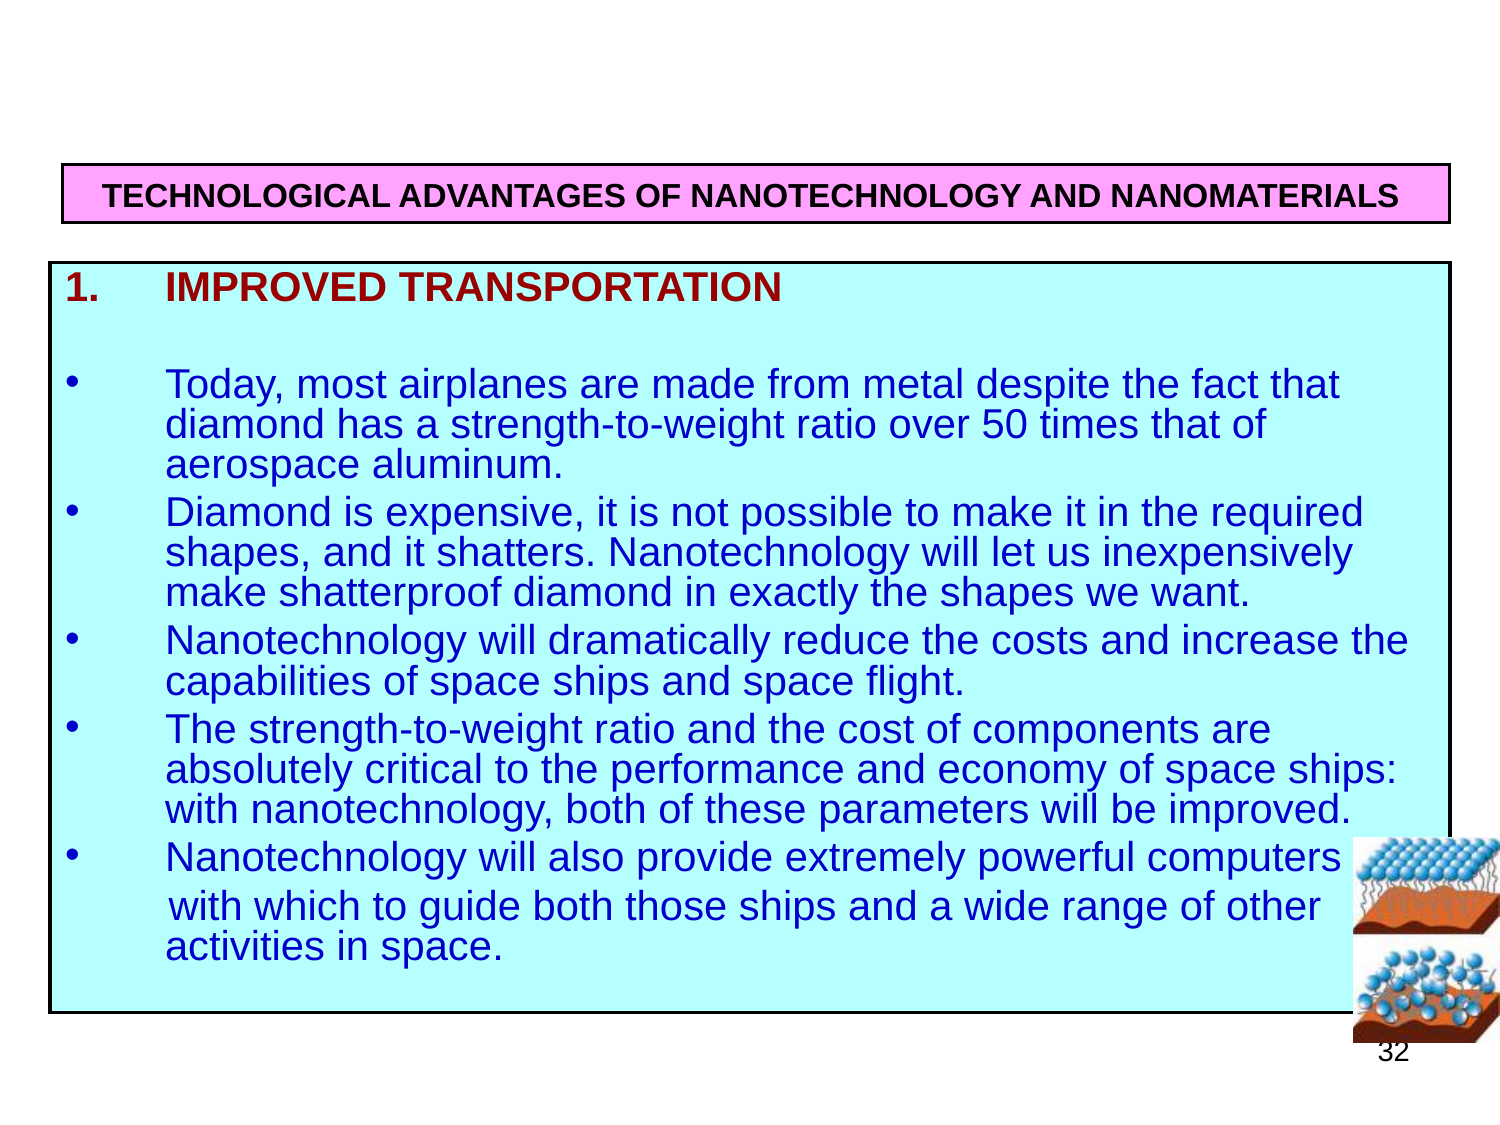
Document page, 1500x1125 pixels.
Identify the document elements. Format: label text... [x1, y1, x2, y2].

picture [1352, 837, 1500, 1043]
text_box TECHNOLOGICAL ADVANTAGES OF NANOTECHNOLOGY AND NANOMATERIALS [62, 164, 1450, 223]
list IMPROVED TRANSPORTATION Today, most airplanes are made from metal despite the fact that diamond has a strength-to-weight ratio over 50 times that of aerospace aluminum. Diamond is expensive, it is not possible to make it in the required shapes, and it shatters. Nanotechnology will let us inexpensively make shatterproof diamond in exactly the shapes we want. Nanotechnology will dramatically reduce the costs and increase the capabilities of space ships and space flight. The strength-to-weight ratio and the cost of components are absolutely critical to the performance and economy of space ships: with nanotechnology, both of these parameters will be improved. Nanotechnology will also provide extremely powerful computers with which to guide both those ships and a wide range of other activities in space. [50, 262, 1450, 1013]
text_box 32 [1074, 1024, 1425, 1103]
